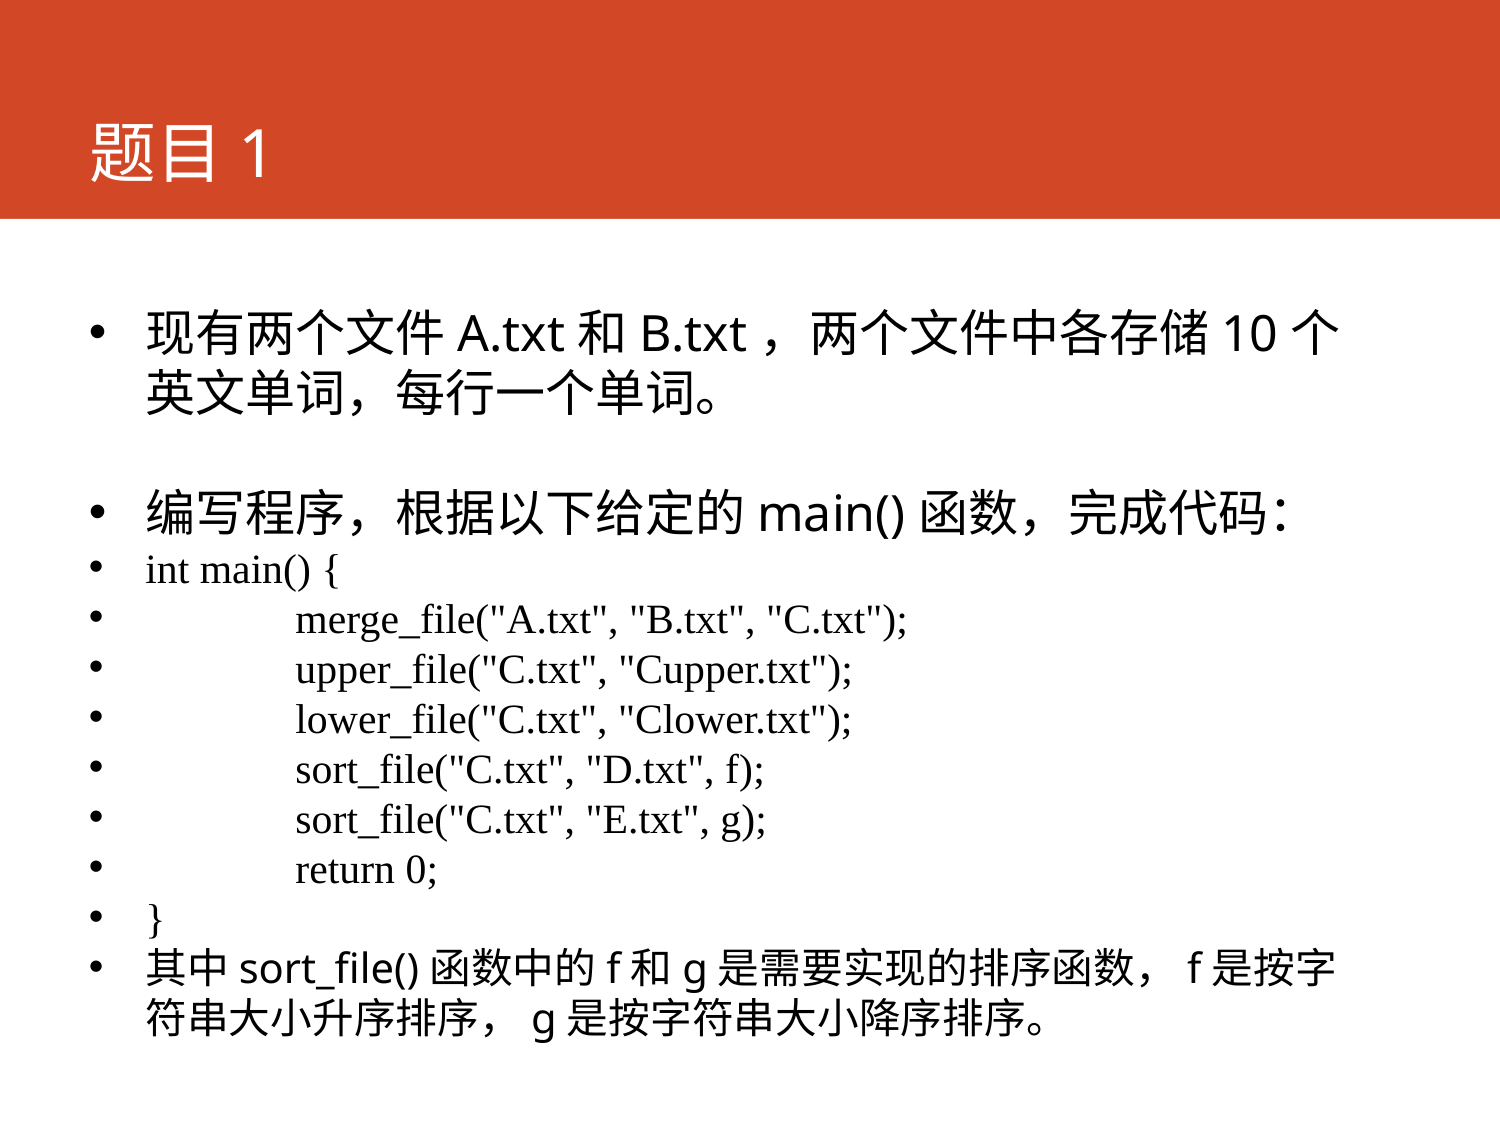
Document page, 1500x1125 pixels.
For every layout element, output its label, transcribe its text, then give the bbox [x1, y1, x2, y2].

text_box 现有两个文件A.txt和B.txt，两个文件中各存储10个英文单词，每行一个单词。 编写程序，根据以下给定的main()函数，完成代码： int main() { merge_file("A.txt", "B.txt", "C.txt"); upper_file("C.txt", "Cupper.txt"); lower_file("C.txt", "Clower.txt"); sort_file("C.txt", "D.txt", f); sort_file("C.txt", "E.txt", g); return 0; } 其中sort_file()函数中的f和g是需要实现的排序函数，f是按字符串大小升序排序，g是按字符串大小降序排序。 [74, 293, 1369, 1049]
title 题目1 [74, 0, 1397, 199]
